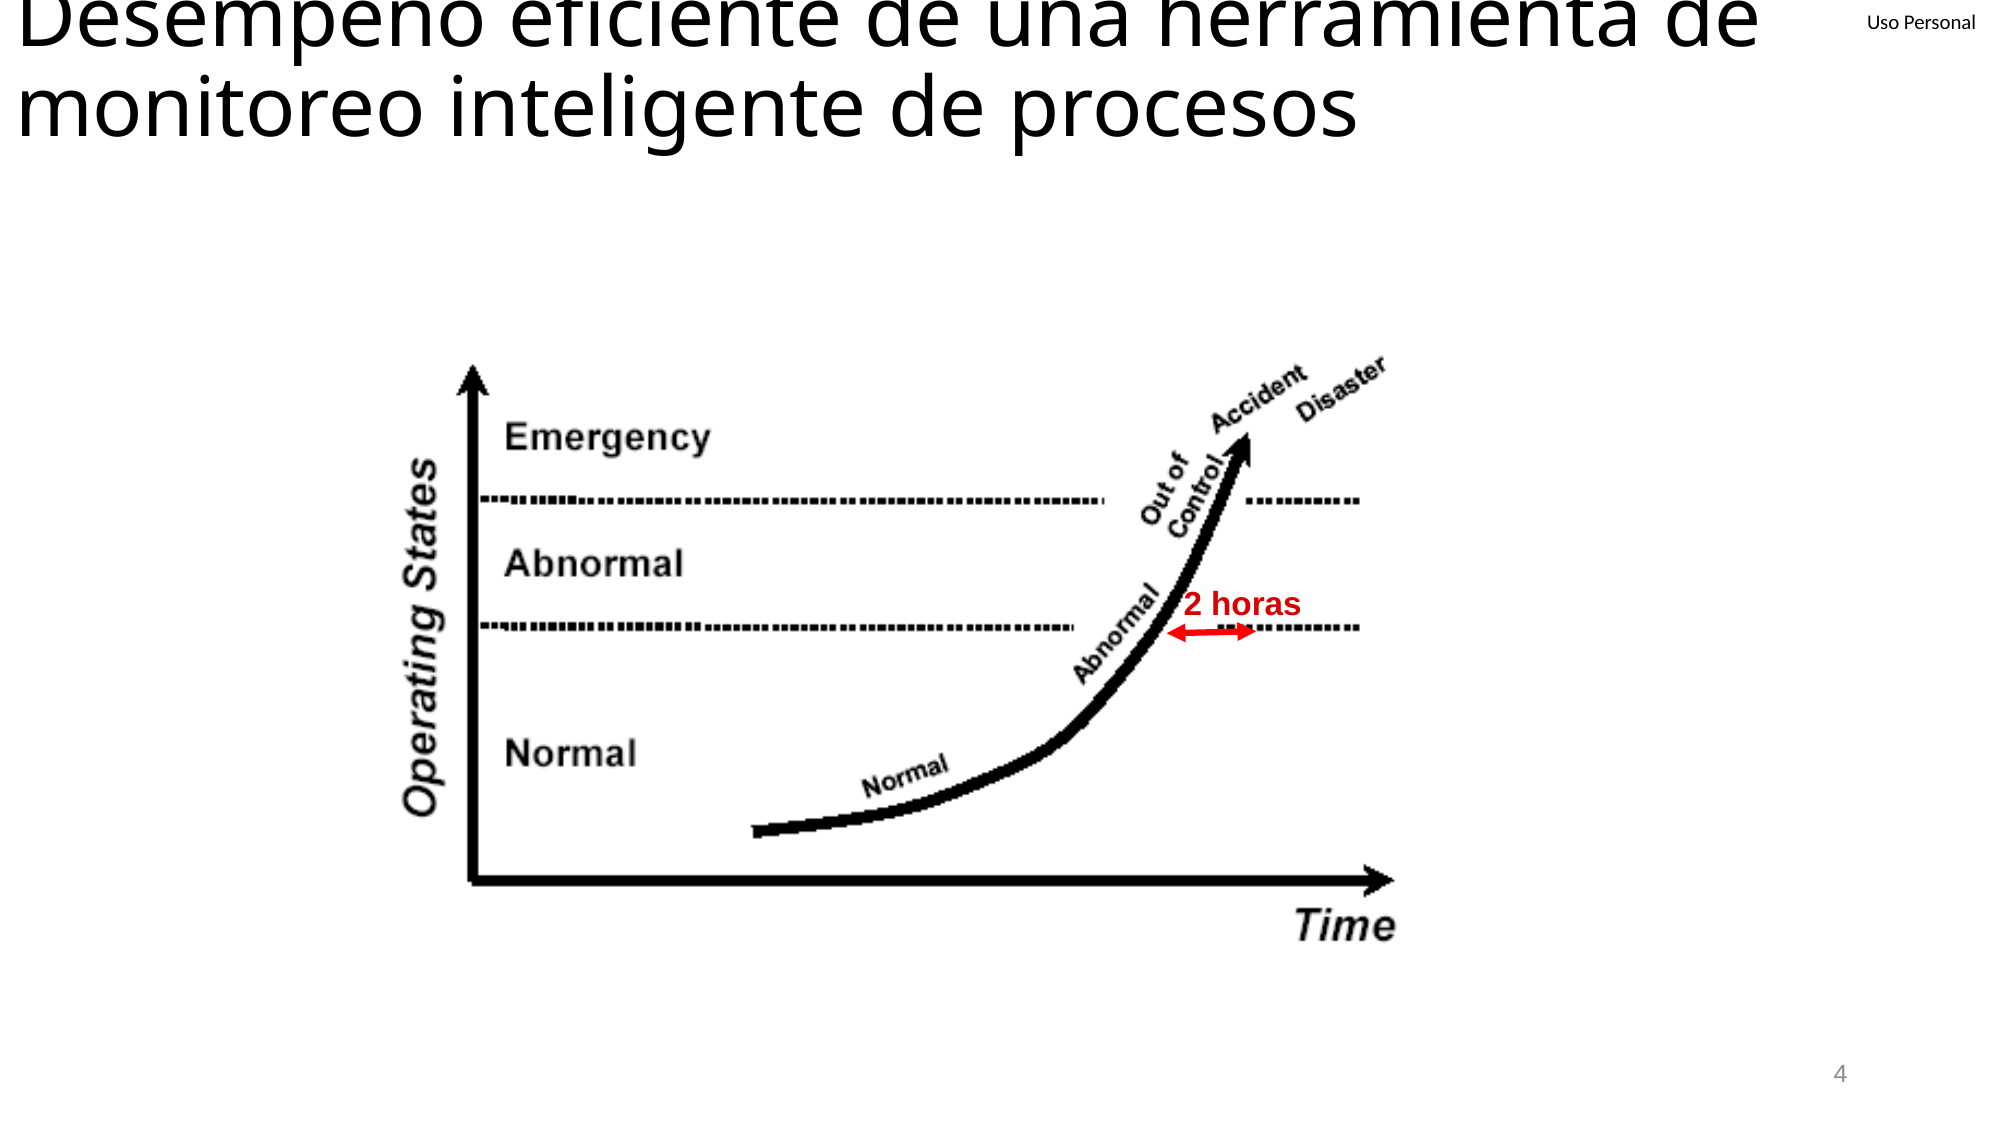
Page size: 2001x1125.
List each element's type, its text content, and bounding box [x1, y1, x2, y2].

slide_number 4 [1412, 1042, 1863, 1103]
title Desempeño eficiente de una herramienta de monitoreo inteligente de procesos [0, 19, 1969, 110]
picture [324, 326, 1613, 985]
